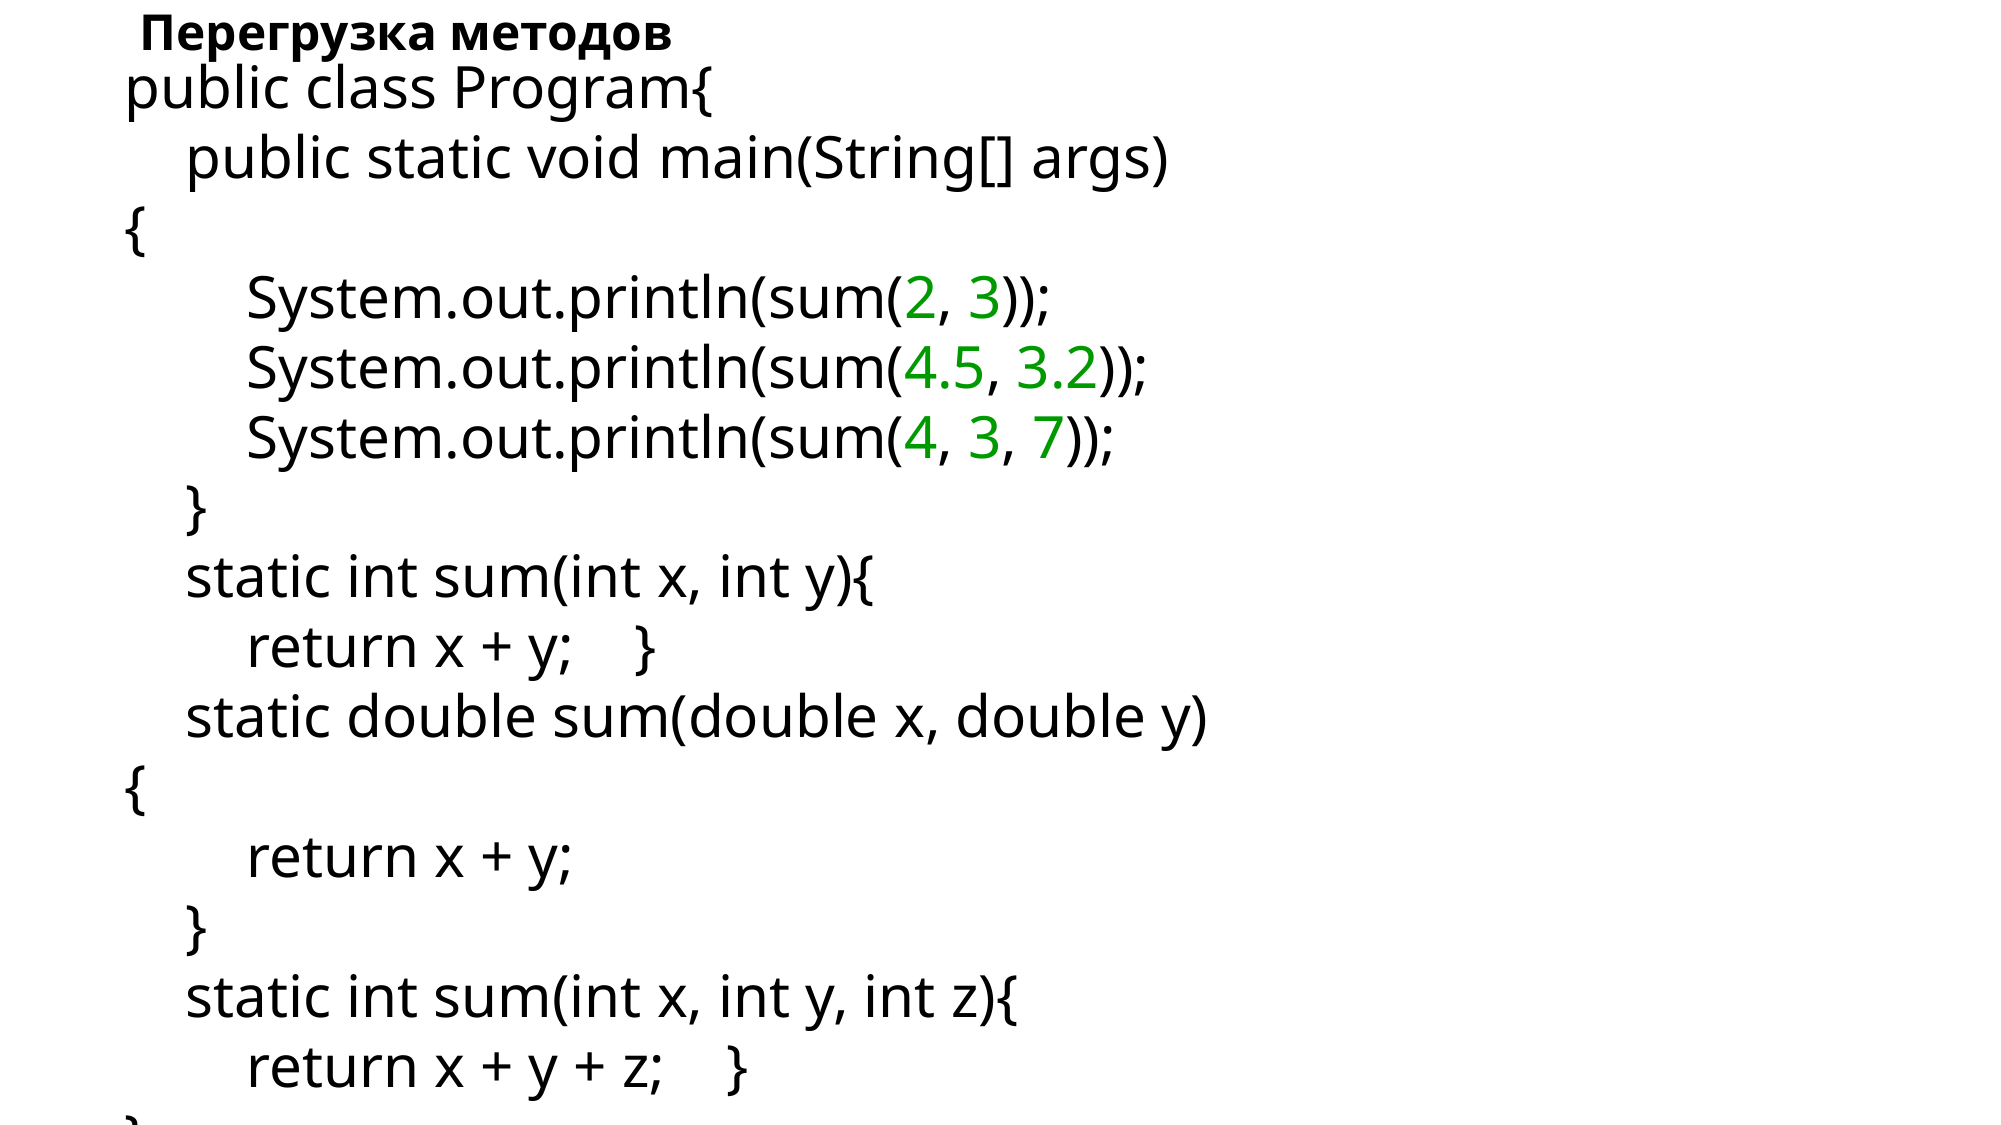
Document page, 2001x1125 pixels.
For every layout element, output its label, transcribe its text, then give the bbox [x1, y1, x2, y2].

list public class Program{ public static void main(String[] args) { System.out.println(sum(2, 3)); System.out.println(sum(4.5, 3.2)); System.out.println(sum(4, 3, 7)); } static int sum(int x, int y){ return x + y; } static double sum(double x, double y){ return x + y; } static int sum(int x, int y, int z){ return x + y + z; } } [124, 49, 1270, 1125]
title Перегрузка методов [124, 0, 1850, 70]
